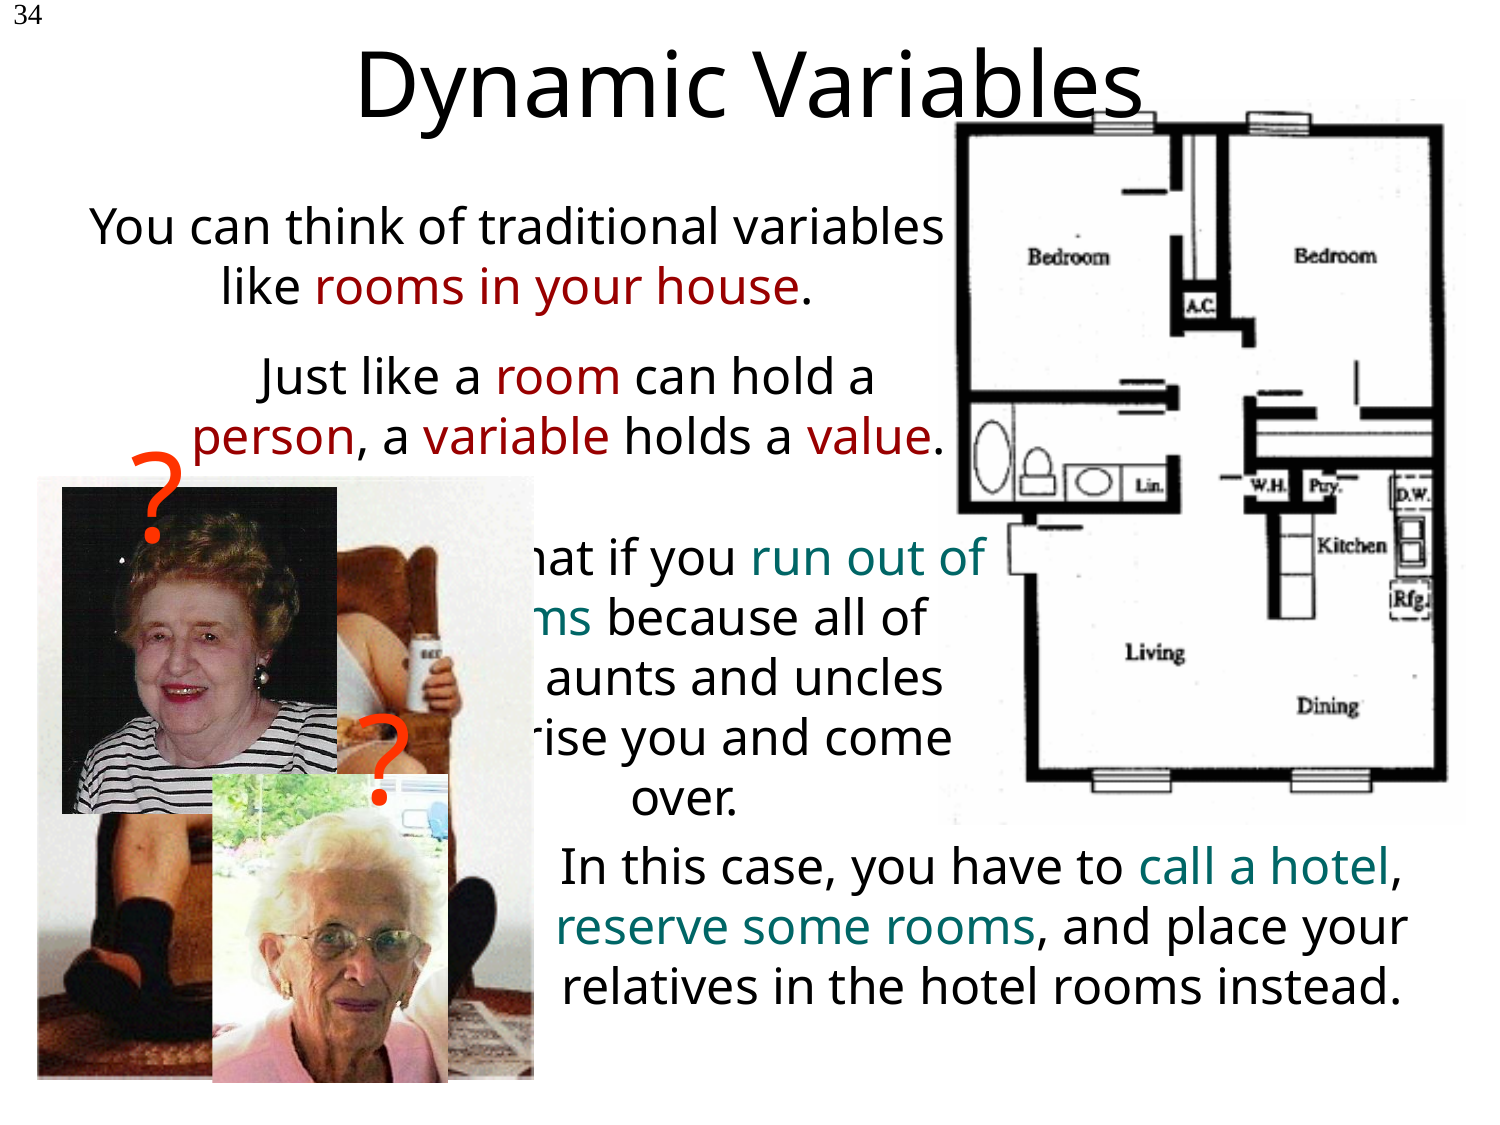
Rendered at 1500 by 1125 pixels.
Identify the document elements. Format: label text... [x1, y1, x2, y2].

title Dynamic Variables [112, 0, 1388, 175]
slide_number 34 [0, 0, 58, 63]
text_box You can think of traditional variables like rooms in your house. [72, 187, 932, 323]
text_box ? [115, 409, 200, 475]
picture [937, 99, 1466, 826]
text_box In this case, you have to call a hotel, reserve some rooms, and place your relatives in the hotel rooms instead. [539, 827, 1428, 1022]
picture [37, 476, 534, 1083]
text_box Just like a room can hold a person, a variable holds a value. [162, 337, 932, 473]
text_box But what if you run out of rooms because all of your aunts and uncles surprise you and come over. [539, 518, 932, 827]
